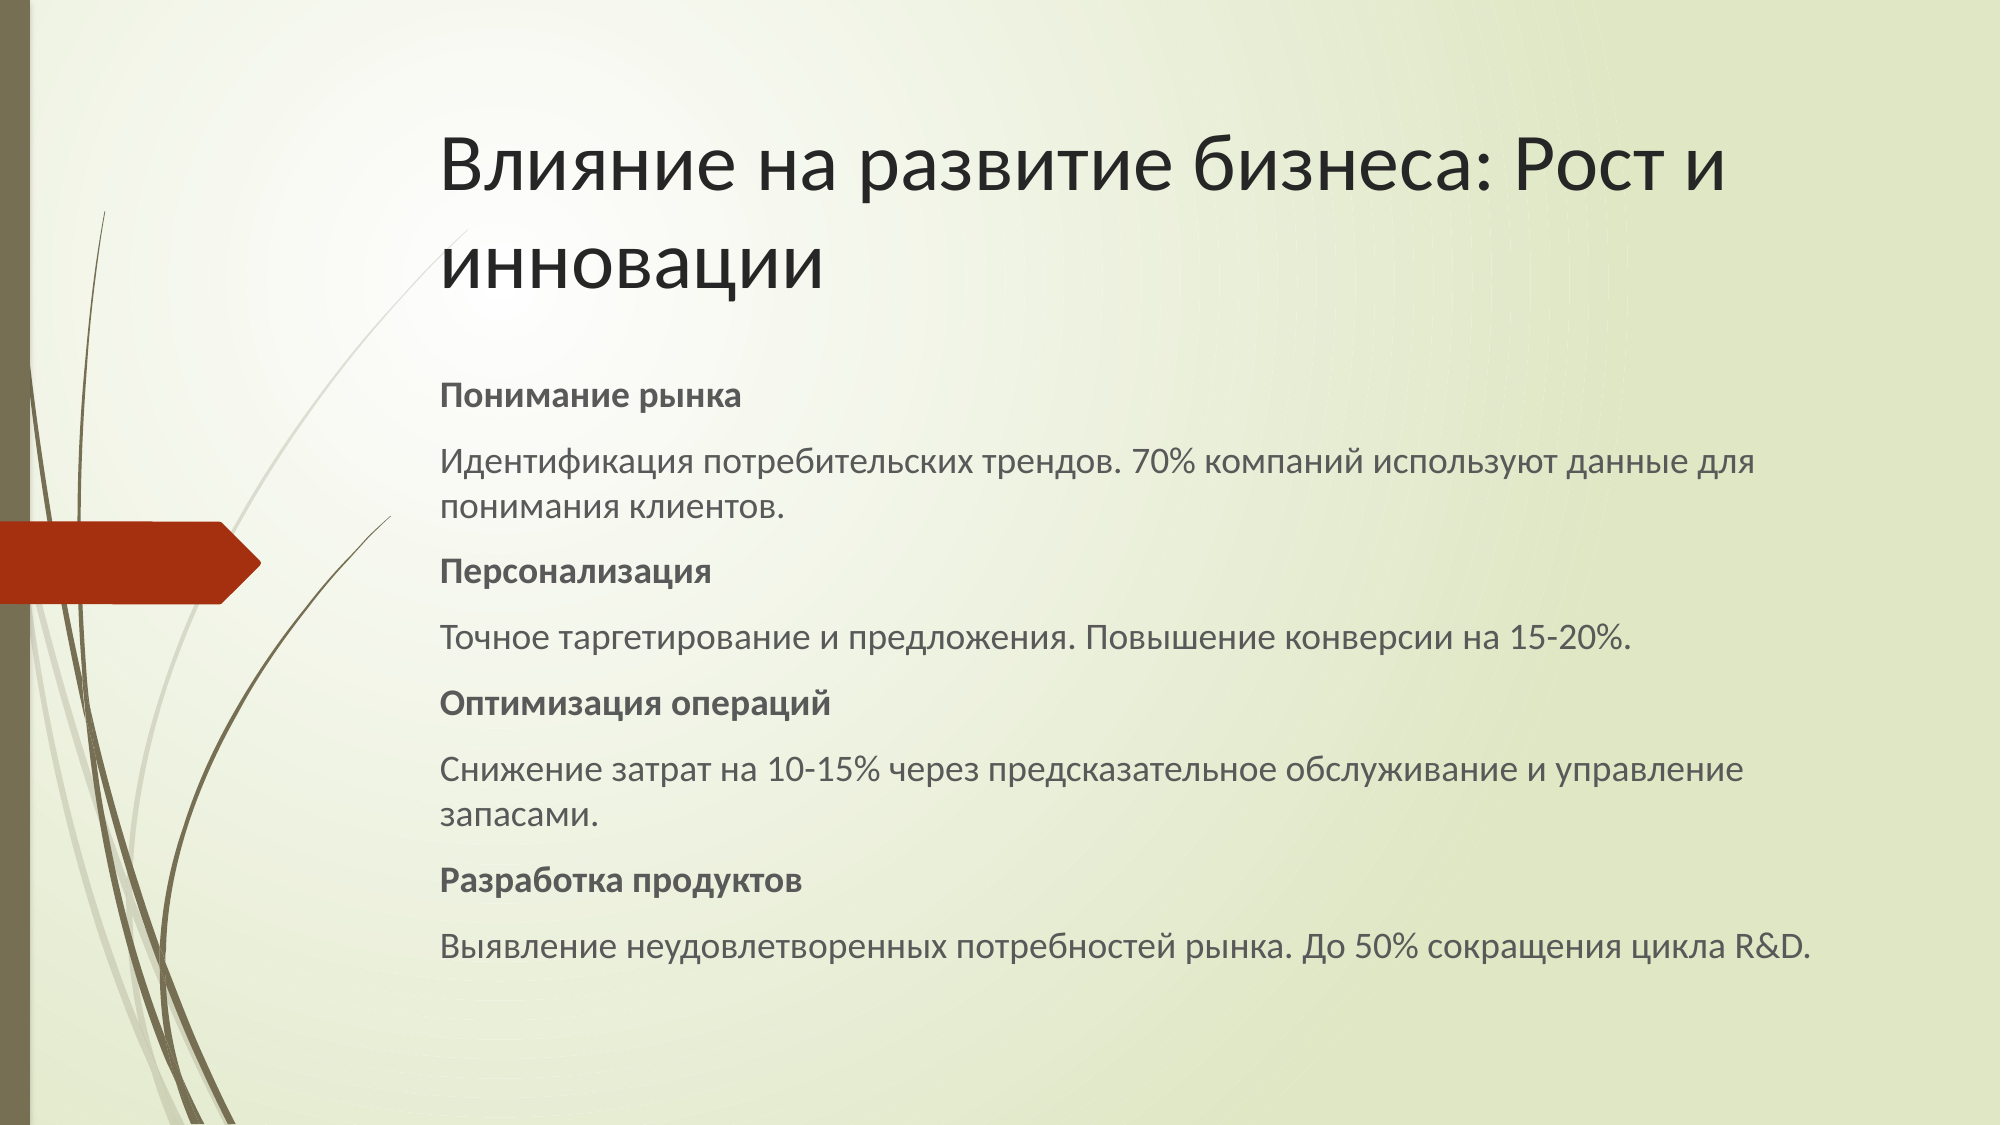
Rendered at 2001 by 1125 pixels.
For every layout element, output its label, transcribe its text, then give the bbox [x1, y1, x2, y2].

list Понимание рынка Идентификация потребительских трендов. 70% компаний используют данные для понимания клиентов. Персонализация Точное таргетирование и предложения. Повышение конверсии на 15-20%. Оптимизация операций Снижение затрат на 10-15% через предсказательное обслуживание и управление запасами. Разработка продуктов Выявление неудовлетворенных потребностей рынка. До 50% сокращения цикла R&D. [424, 333, 1888, 1002]
title Влияние на развитие бизнеса: Рост и инновации [424, 99, 1888, 314]
